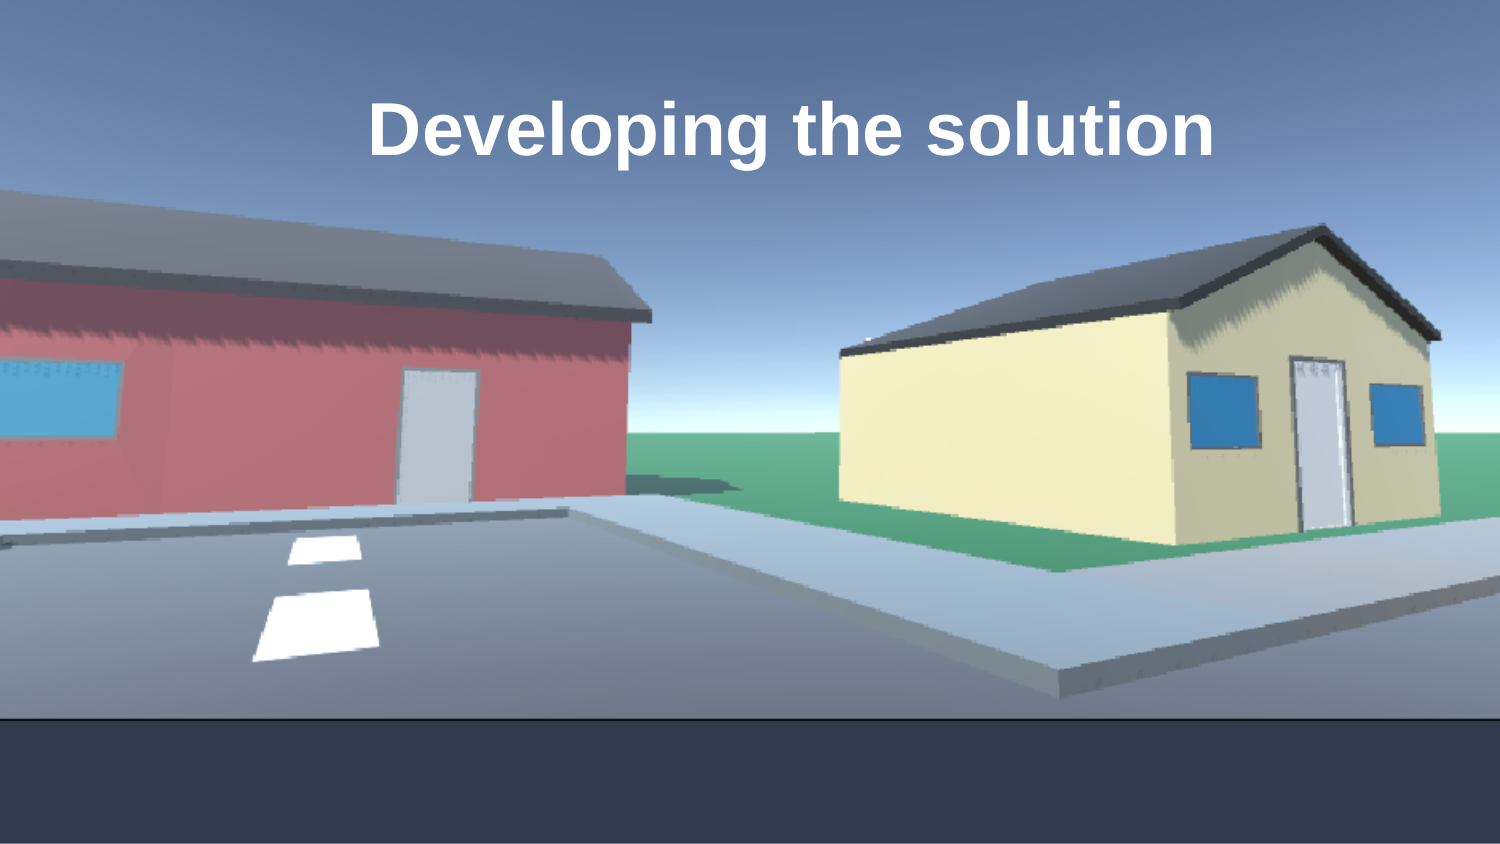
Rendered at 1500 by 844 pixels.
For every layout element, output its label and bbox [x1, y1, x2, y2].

picture [0, 0, 1500, 721]
